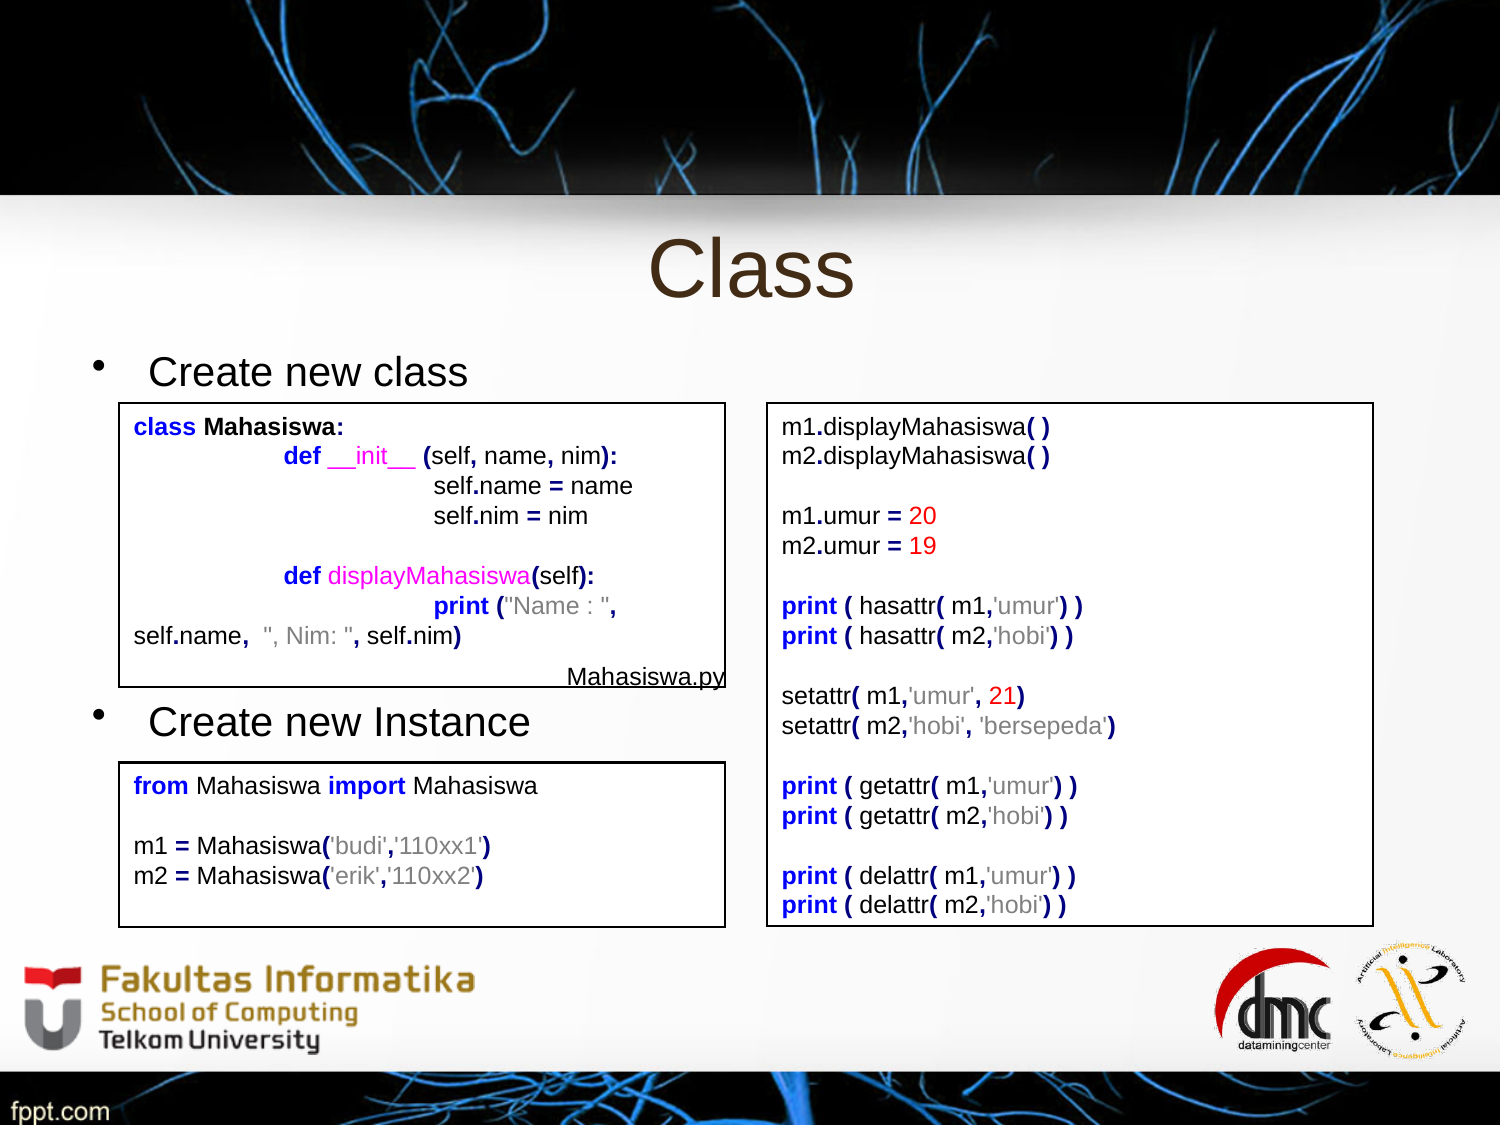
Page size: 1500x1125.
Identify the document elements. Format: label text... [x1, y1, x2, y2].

text_box class Mahasiswa: def __init__ (self, name, nim): self.name = name self.nim = nim def displayMahasiswa(self): print ("Name : ", self.name, ", Nim: ", self.nim) [118, 402, 726, 688]
picture [0, 0, 1500, 1125]
list Create new class Create new Instance [76, 337, 1427, 965]
title Class [76, 215, 1427, 313]
text_box Mahasiswa.py [551, 652, 741, 698]
text_box m1.displayMahasiswa( ) m2.displayMahasiswa( ) m1.umur = 20 m2.umur = 19 print ( hasattr( m1,'umur') ) print ( hasattr( m2,'hobi') ) setattr( m1,'umur', 21) setattr( m2,'hobi', 'bersepeda') print ( getattr( m1,'umur') ) print ( getattr( m2,'hobi') ) print ( delattr( m1,'umur') ) print ( delattr( m2,'hobi') ) [766, 402, 1374, 927]
text_box from Mahasiswa import Mahasiswa m1 = Mahasiswa('budi','110xx1') m2 = Mahasiswa('erik','110xx2') [118, 761, 726, 928]
